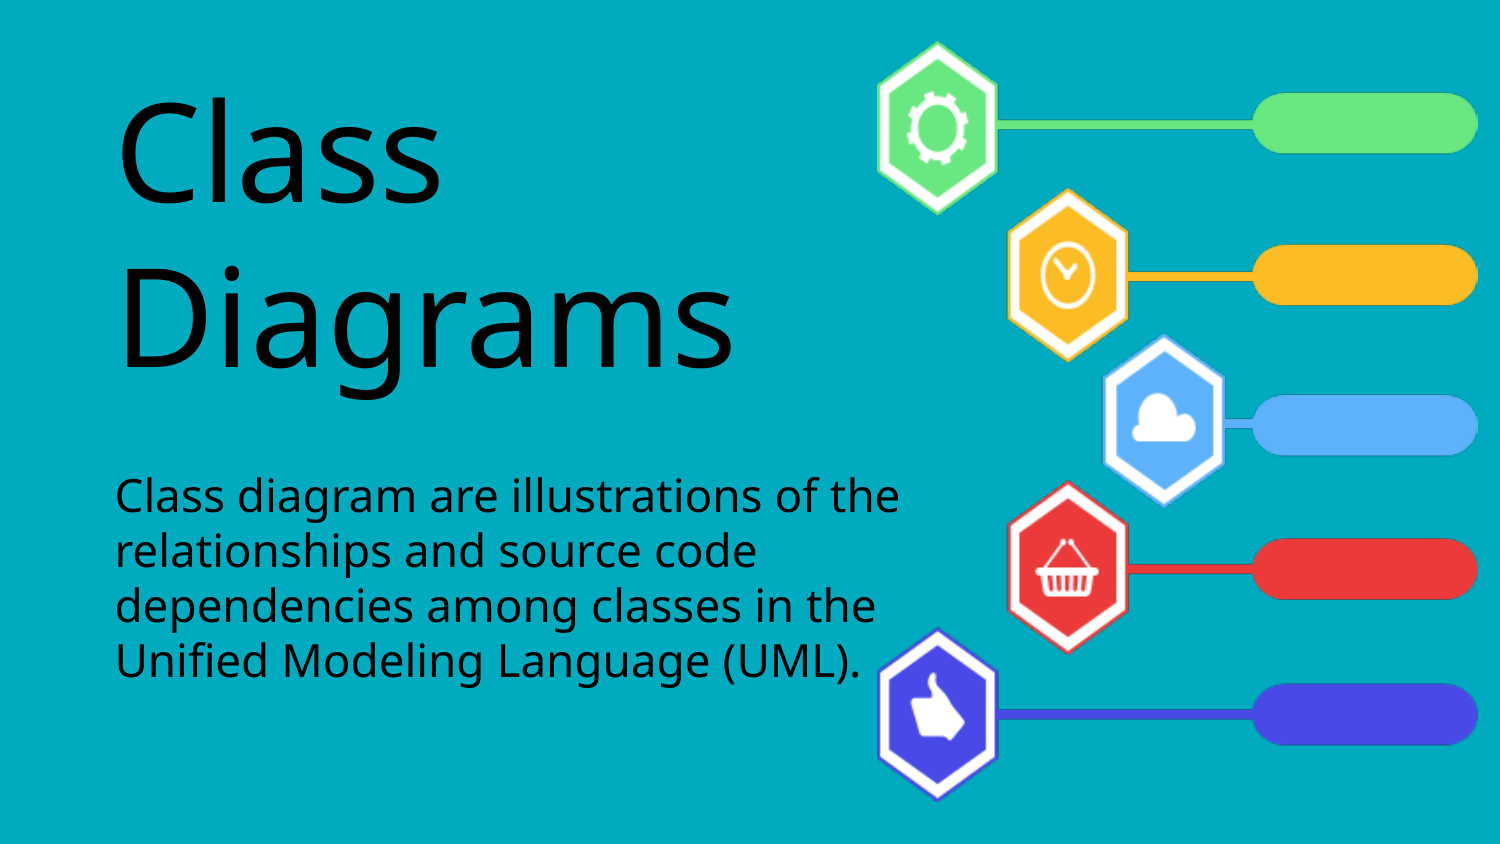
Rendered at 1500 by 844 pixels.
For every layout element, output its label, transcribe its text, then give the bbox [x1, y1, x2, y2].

text_box Class Diagrams [99, 49, 763, 410]
picture [877, 41, 1478, 802]
text_box Class diagram are illustrations of the relationships and source code dependencies among classes in the Unified Modeling Language (UML). [99, 451, 872, 702]
